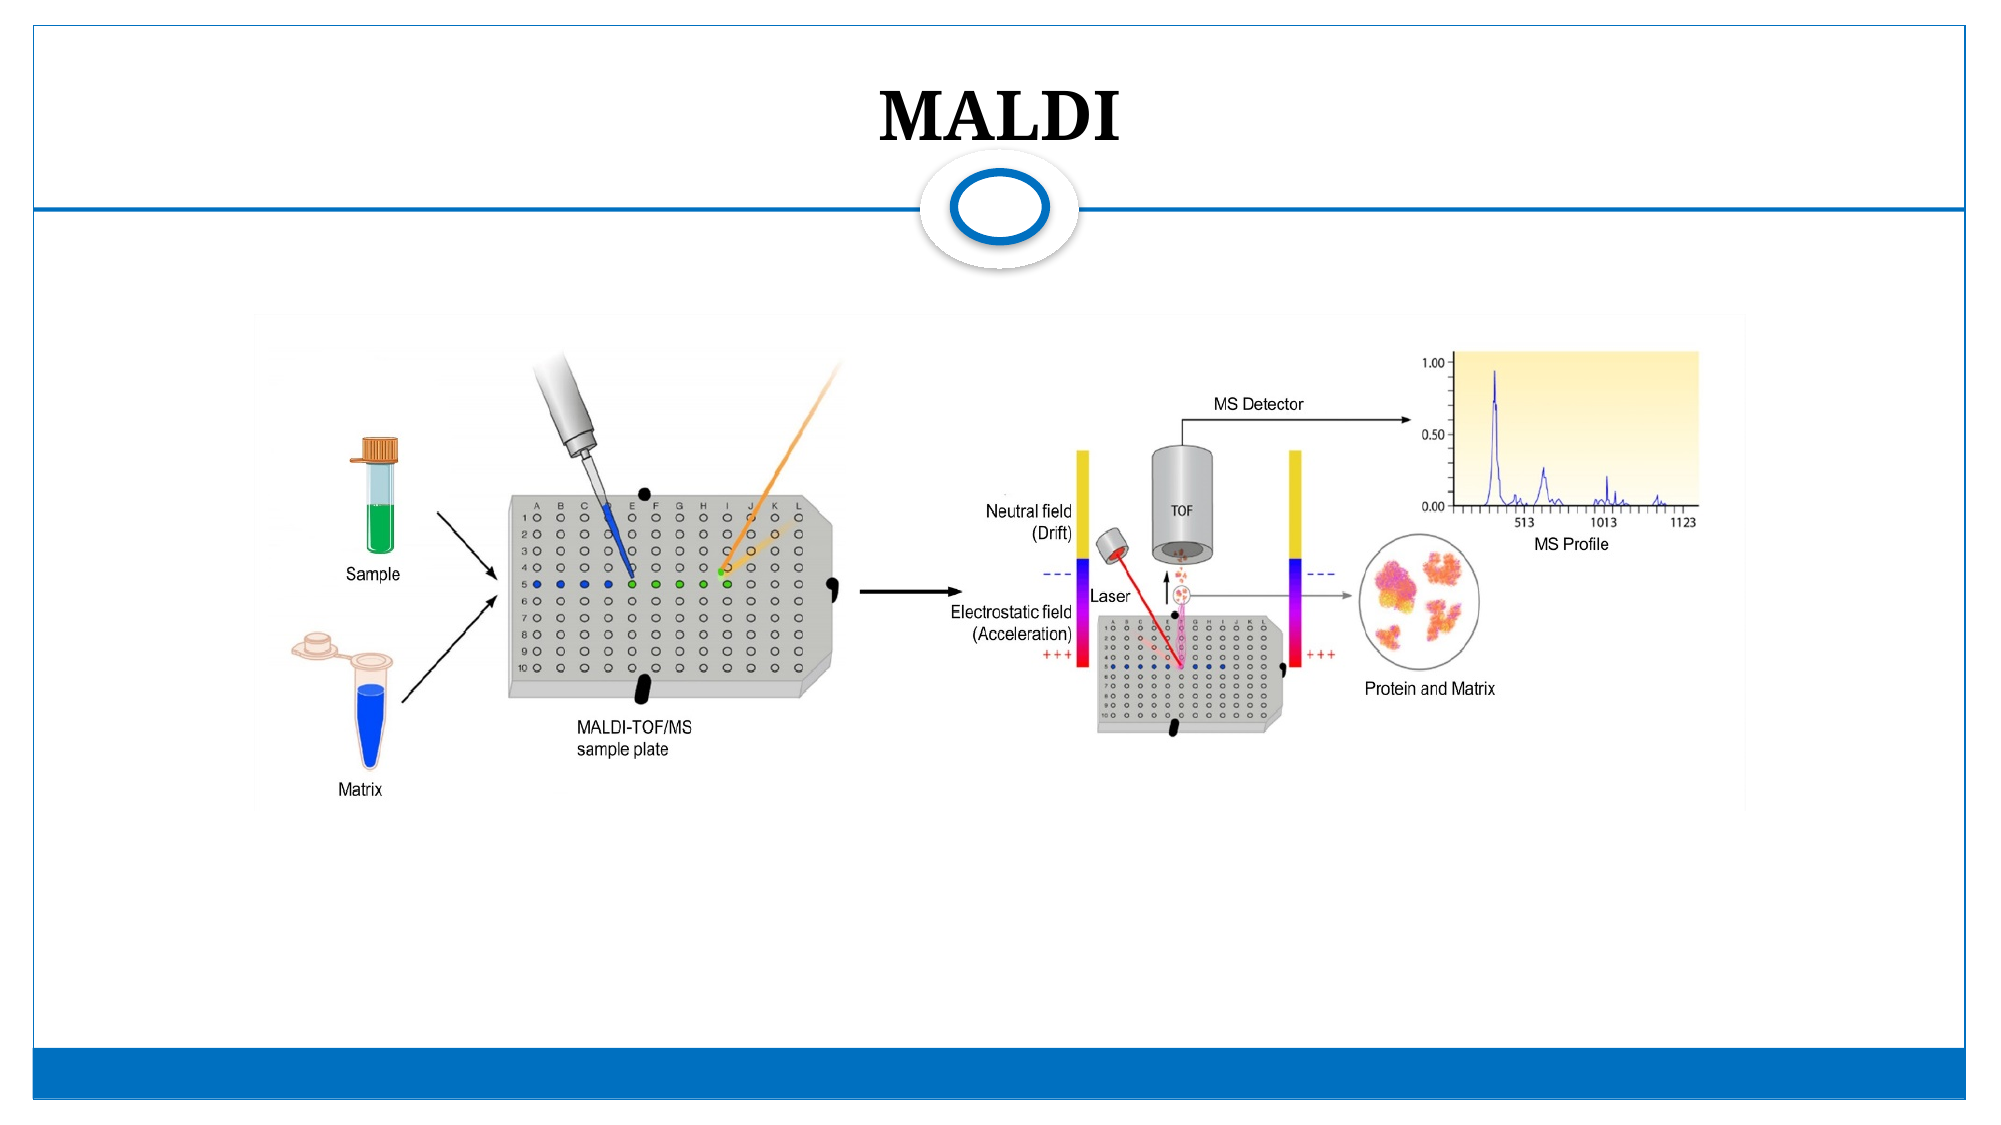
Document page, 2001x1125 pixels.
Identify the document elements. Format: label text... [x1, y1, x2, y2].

title MALDI [66, 37, 1933, 162]
picture [254, 313, 1746, 812]
